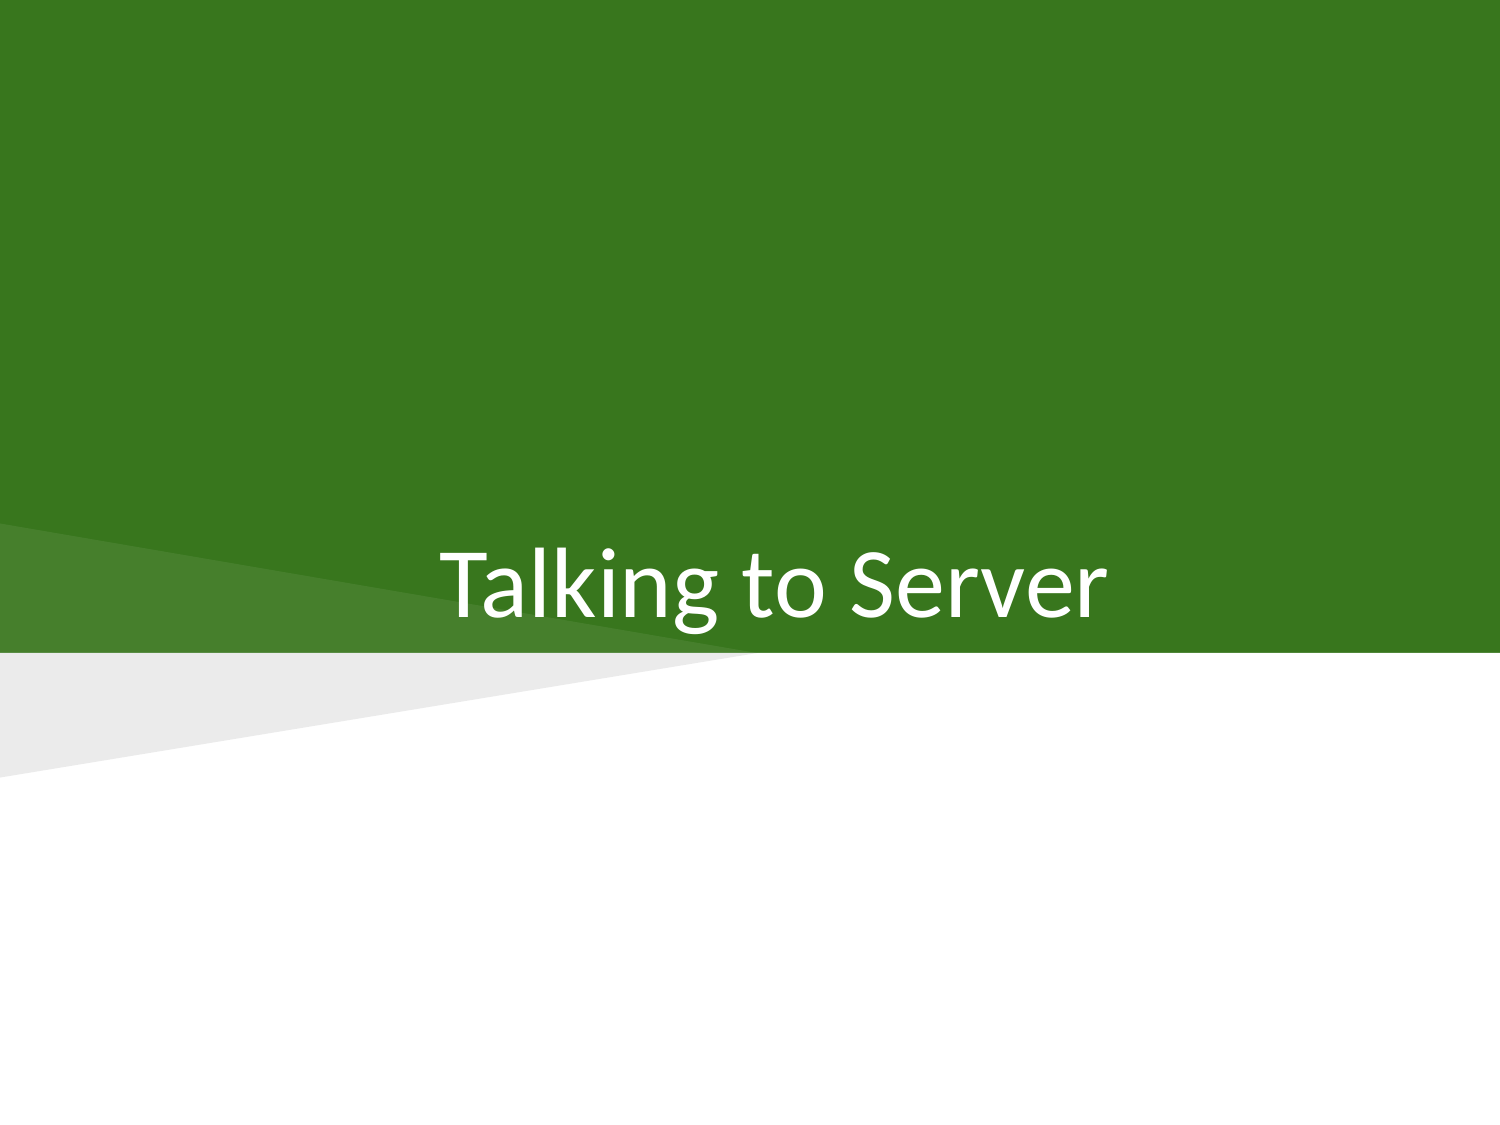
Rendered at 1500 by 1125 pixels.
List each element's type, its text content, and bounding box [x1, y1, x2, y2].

title Talking to Server [112, 382, 1388, 653]
